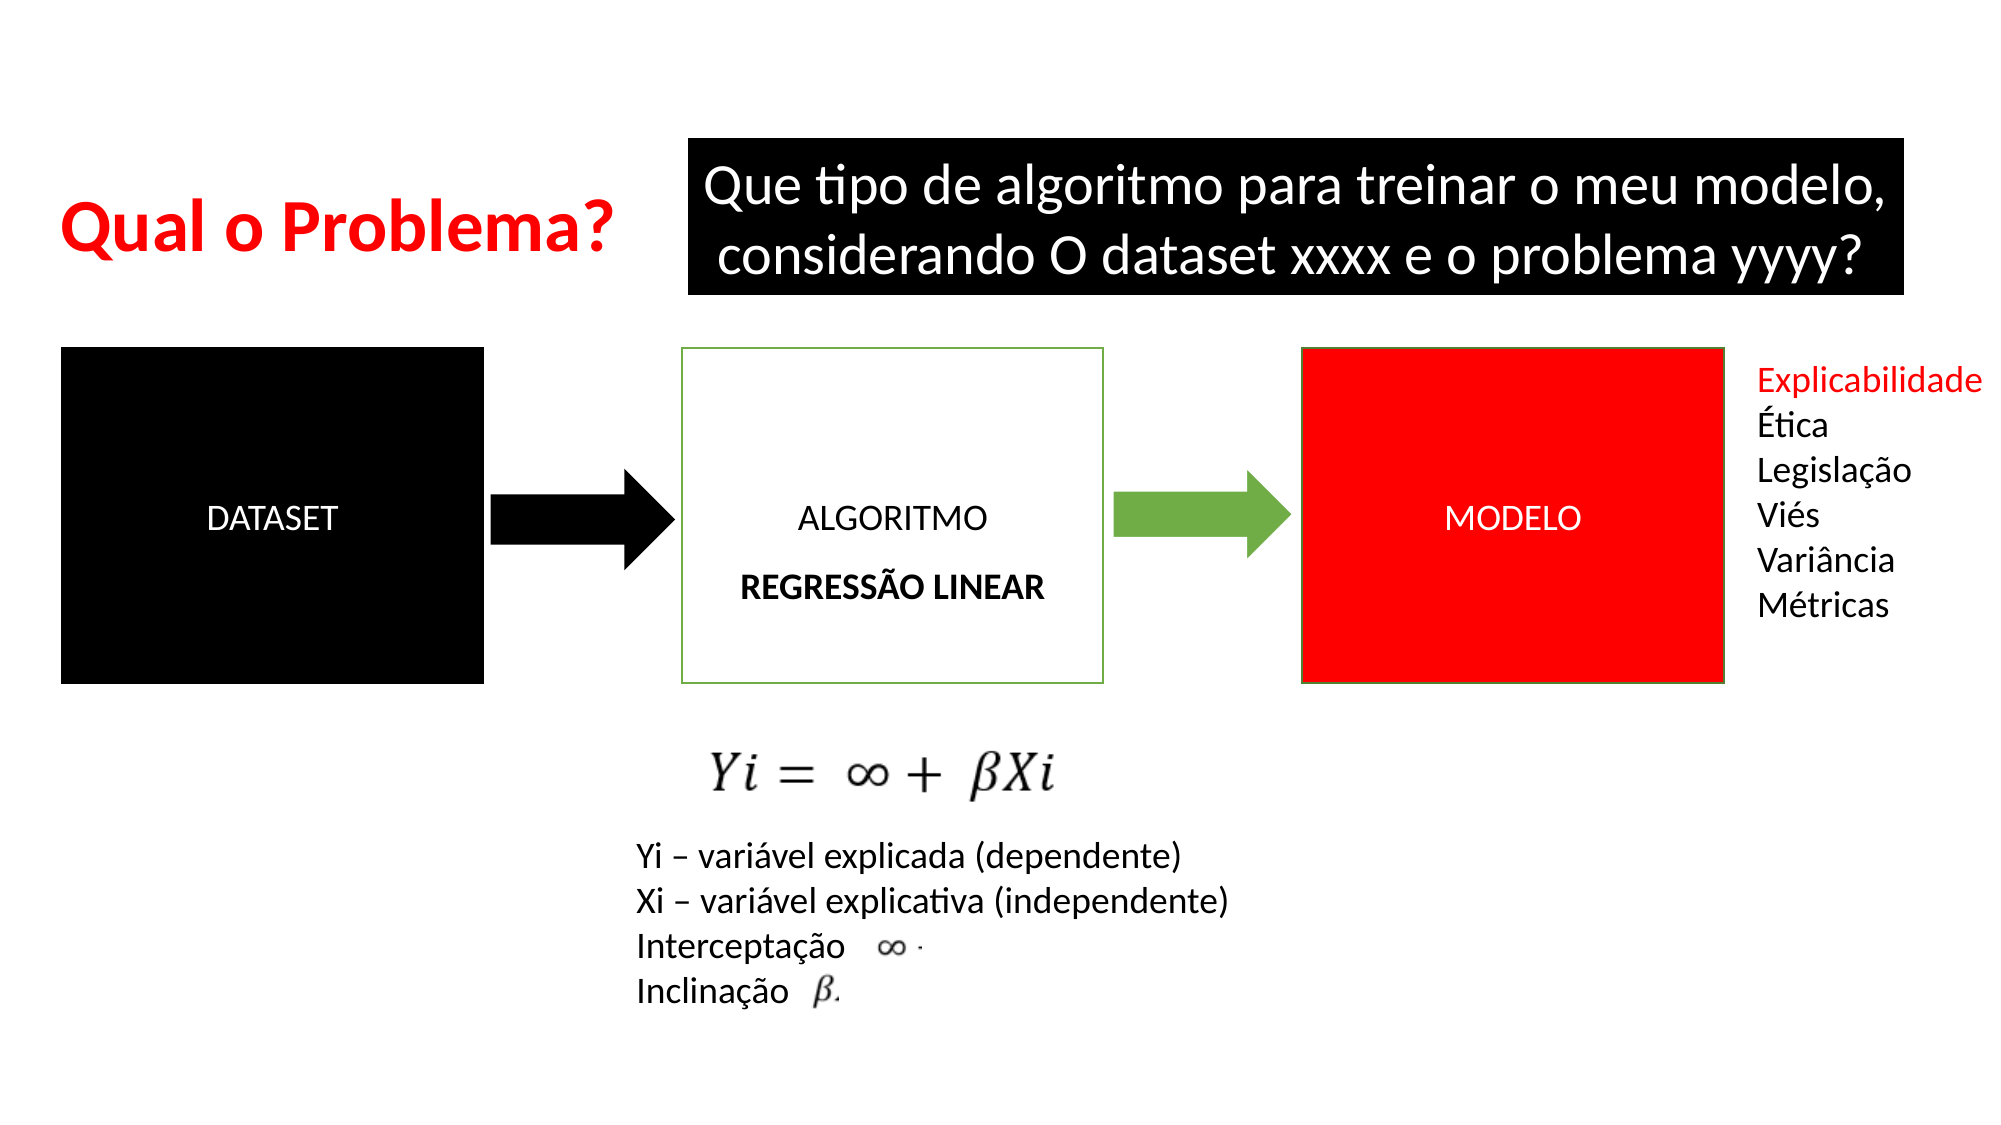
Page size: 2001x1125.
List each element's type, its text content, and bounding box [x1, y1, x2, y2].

text_box Qual o Problema? [45, 169, 633, 274]
text_box DATASET [61, 347, 484, 684]
text_box REGRESSÃO LINEAR [725, 554, 1060, 615]
text_box ALGORITMO [681, 347, 1104, 684]
text_box Yi – variável explicada (dependente) Xi – variável explicativa (independente) Interceptação Inclinação [621, 823, 1245, 1018]
text_box [1110, 462, 1297, 567]
text_box Que tipo de algoritmo para treinar o meu modelo, considerando O dataset xxxx e o problema yyyy? [688, 138, 1904, 295]
picture [667, 723, 1104, 824]
text_box MODELO [1301, 347, 1725, 684]
picture [863, 923, 922, 974]
text_box [490, 468, 676, 571]
text_box Explicabilidade Ética Legislação Viés Variância Métricas [1742, 347, 1999, 633]
picture [804, 963, 839, 1022]
